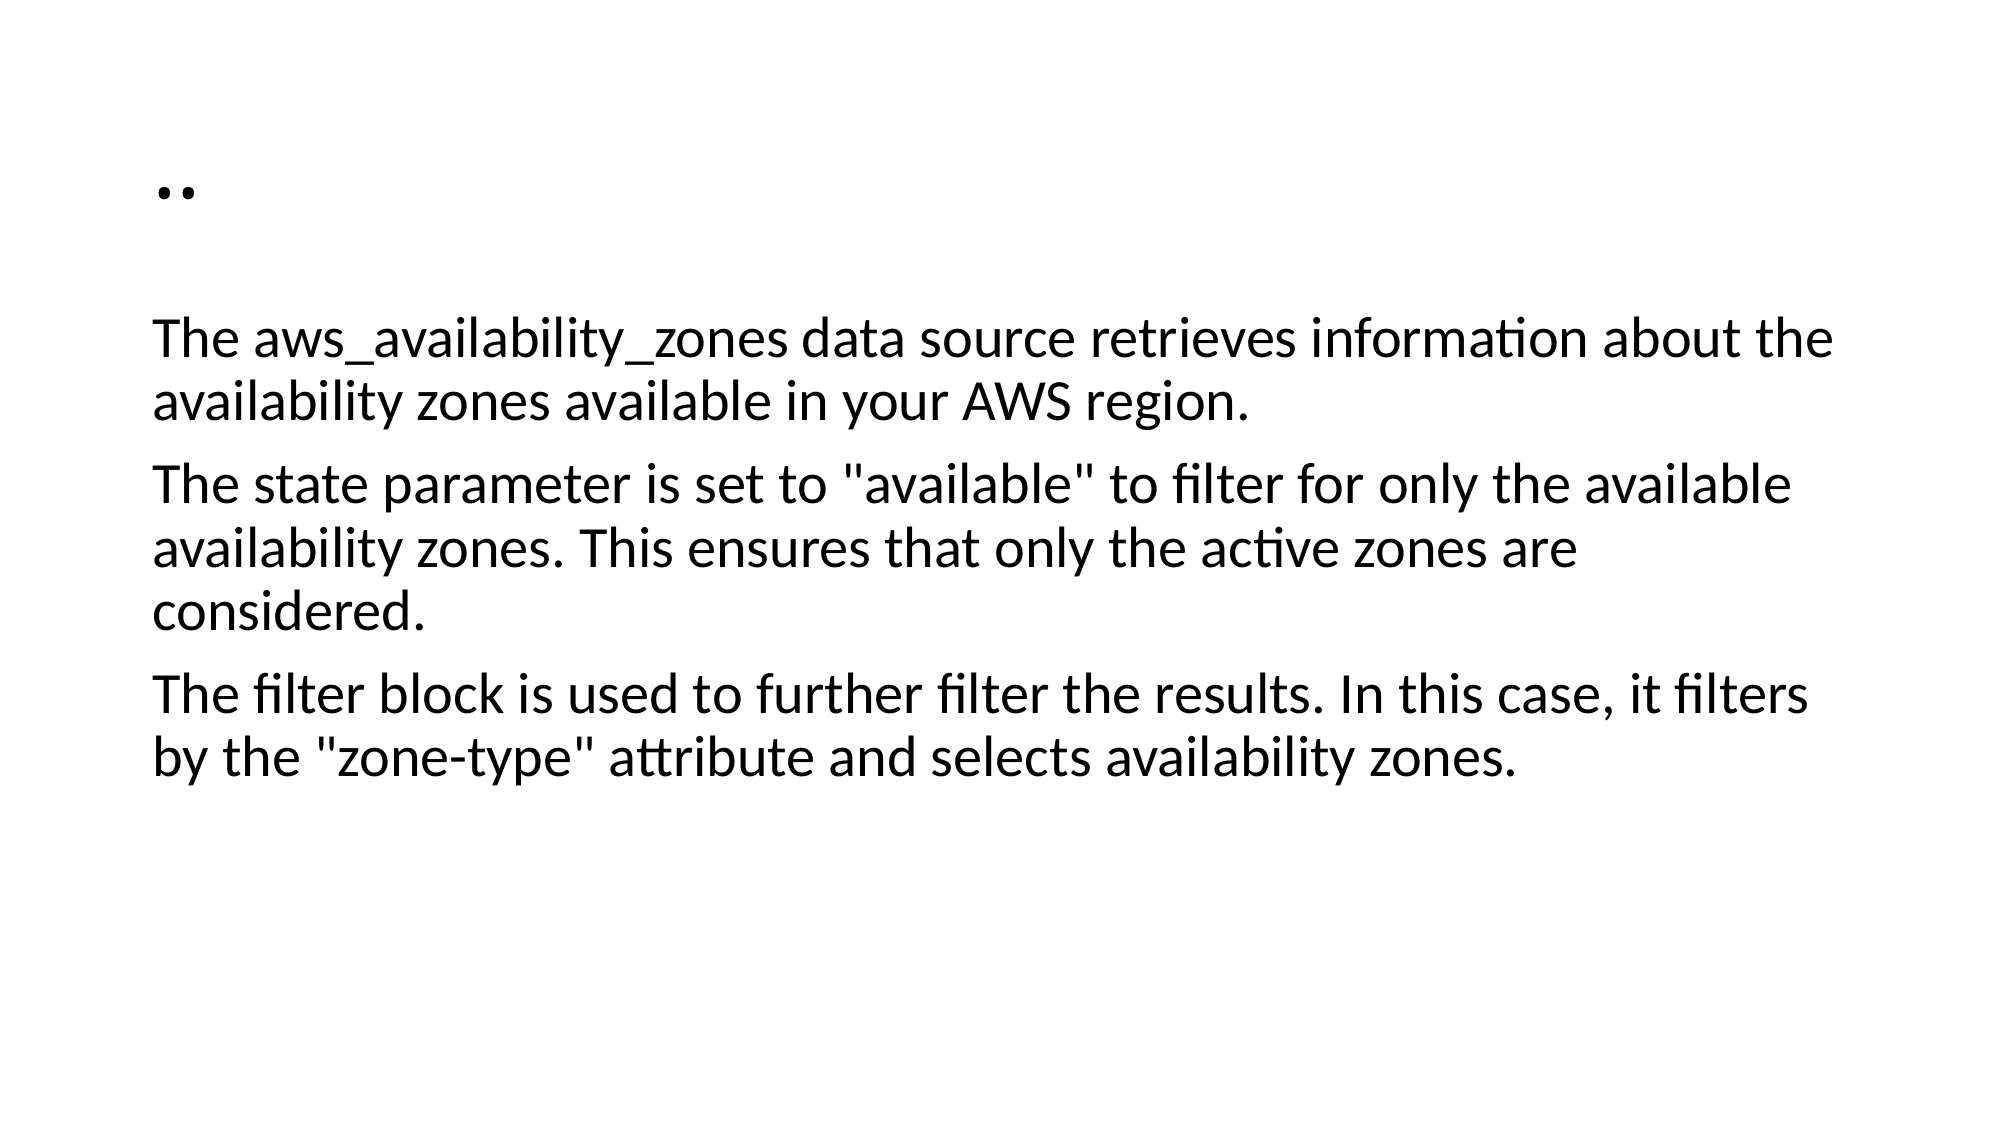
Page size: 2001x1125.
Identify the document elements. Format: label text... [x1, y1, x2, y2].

list The aws_availability_zones data source retrieves information about the availability zones available in your AWS region. The state parameter is set to "available" to filter for only the available availability zones. This ensures that only the active zones are considered. The filter block is used to further filter the results. In this case, it filters by the "zone-type" attribute and selects availability zones. [137, 299, 1863, 1014]
title .. [137, 59, 1863, 278]
